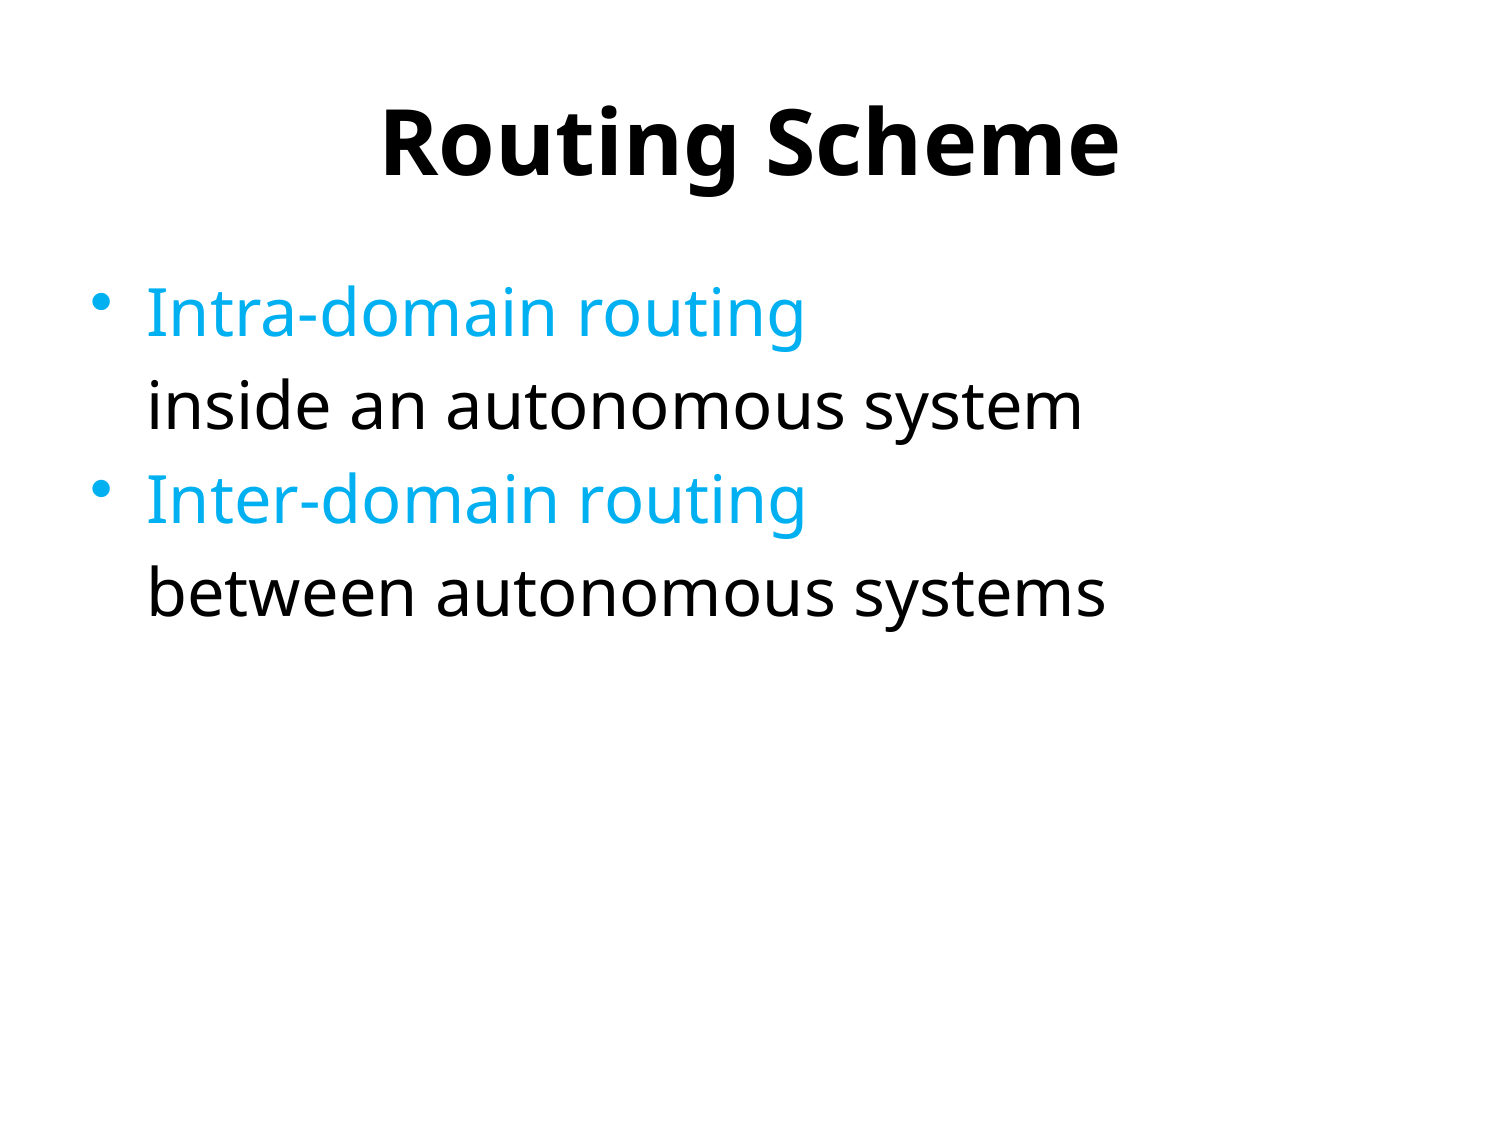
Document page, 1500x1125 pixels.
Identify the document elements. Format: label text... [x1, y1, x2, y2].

title Routing Scheme [0, 44, 1500, 233]
list Intra-domain routing inside an autonomous system Inter-domain routing between autonomous systems [74, 262, 1500, 1125]
